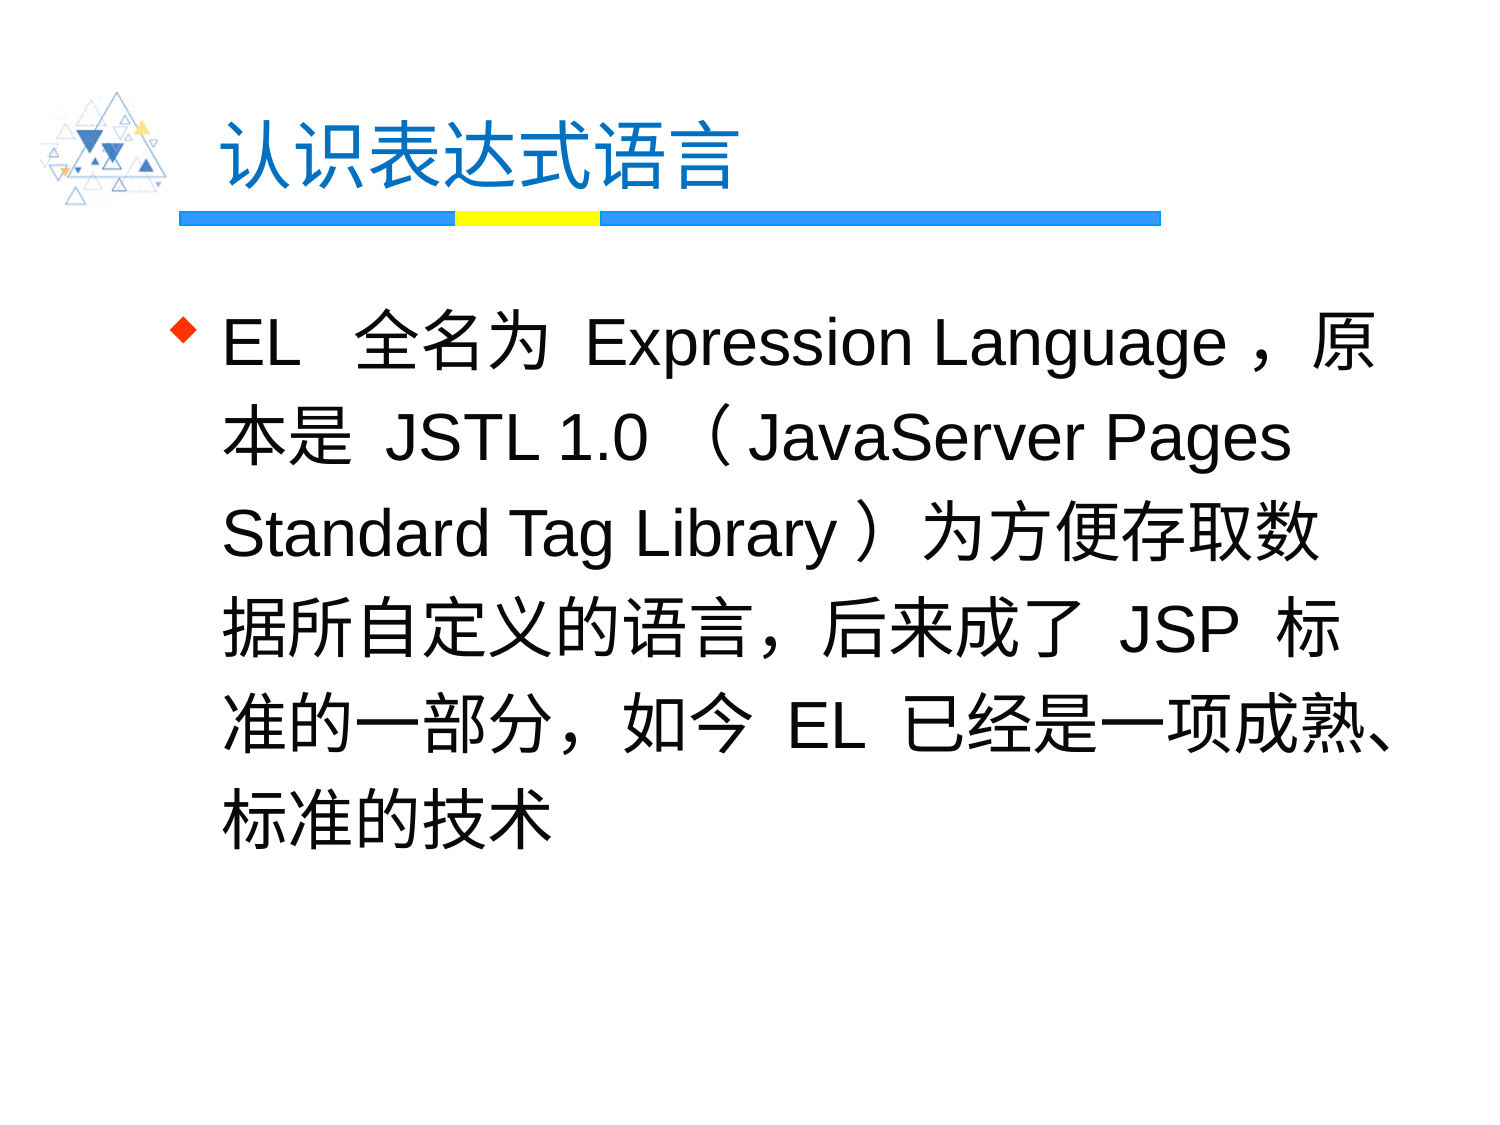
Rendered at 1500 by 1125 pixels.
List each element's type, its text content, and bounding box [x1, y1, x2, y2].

list EL 全名为 Expression Language，原本是 JSTL 1.0（JavaServer Pages Standard Tag Library）为方便存取数据所自定义的语言，后来成了 JSP 标准的一部分，如今 EL 已经是一项成熟、标准的技术 [149, 274, 1404, 1055]
title 认识表达式语言 [202, 96, 954, 210]
picture [40, 87, 171, 210]
